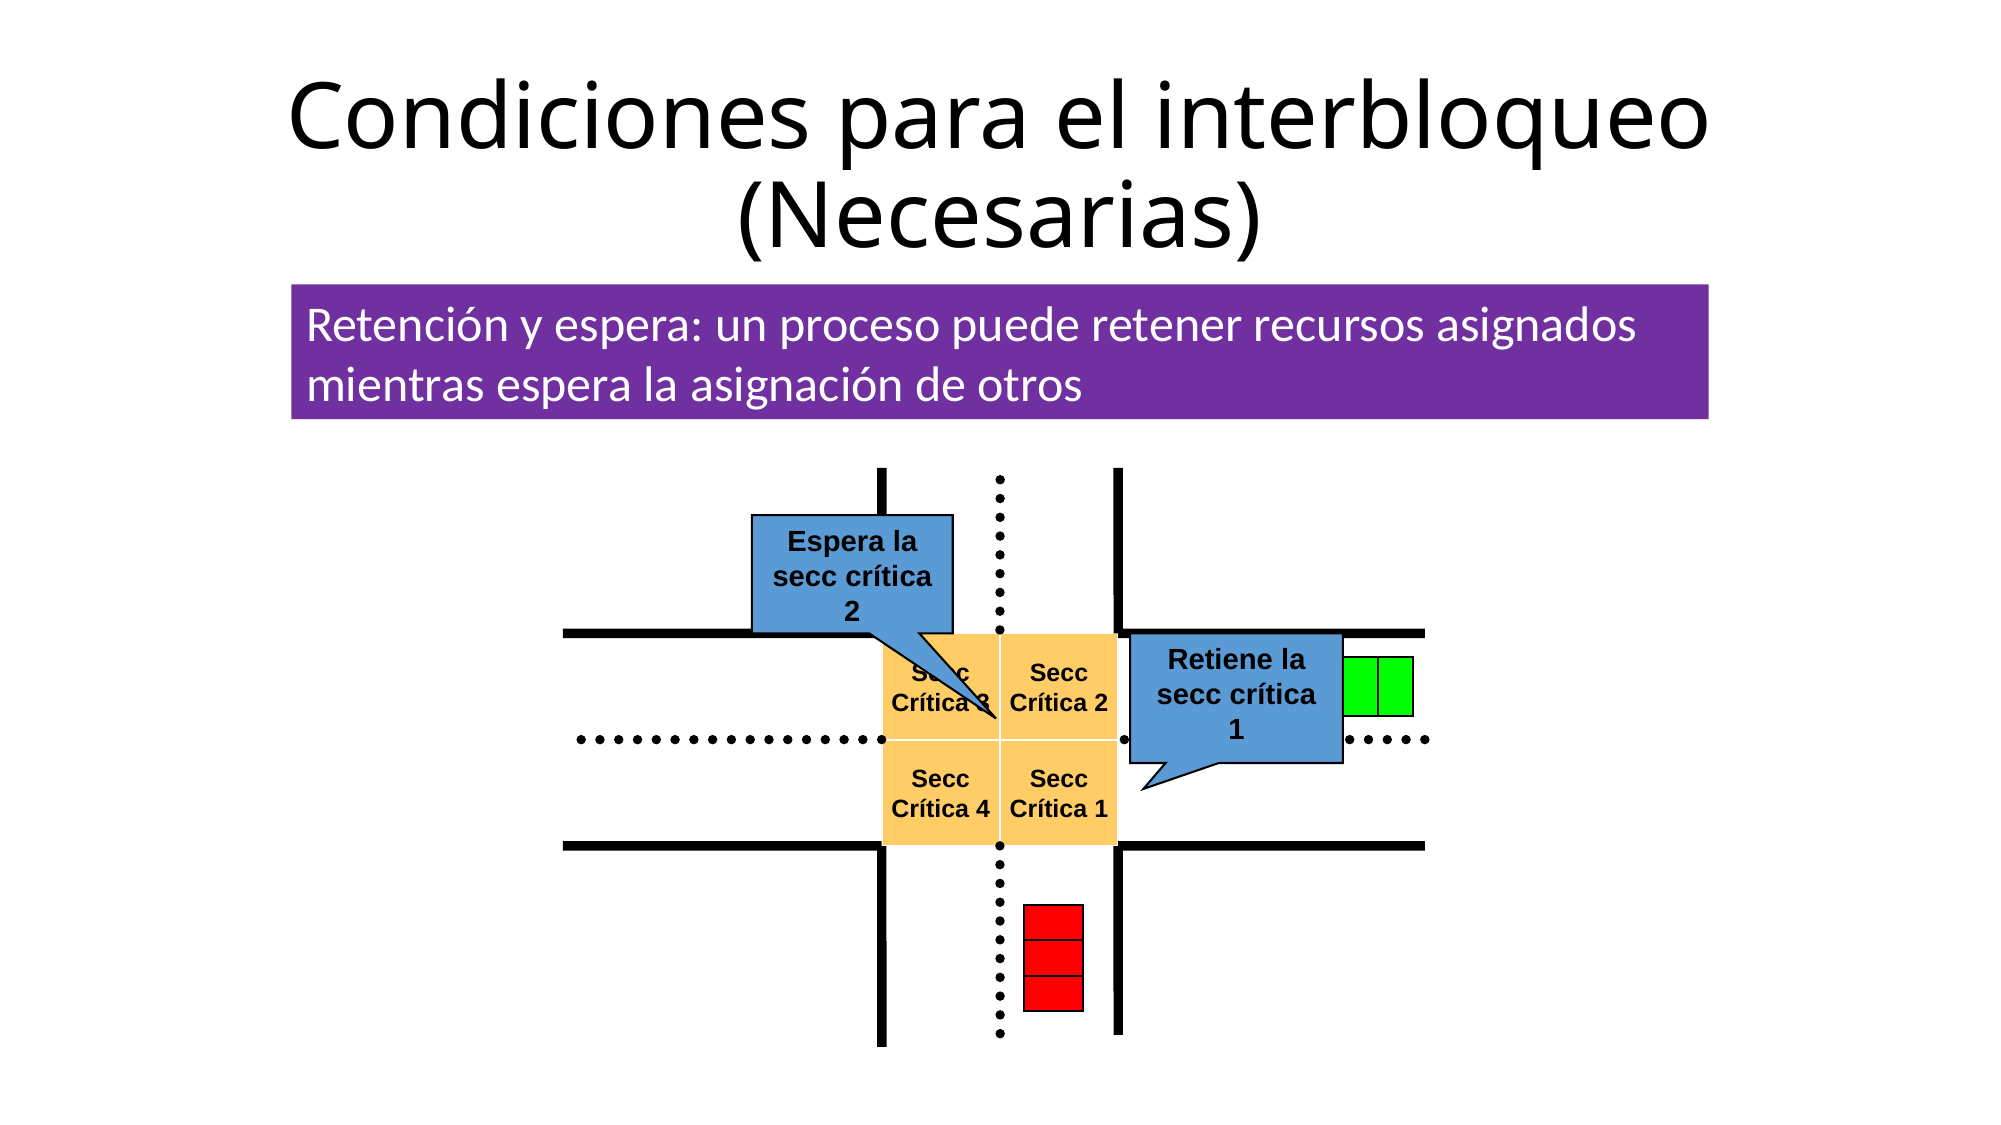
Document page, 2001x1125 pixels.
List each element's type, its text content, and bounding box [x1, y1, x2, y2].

title Condiciones para el interbloqueo (Necesarias) [137, 59, 1863, 278]
text_box Espera la secc crítica 2 [751, 515, 953, 642]
text_box Retiene la secc crítica 1 [1130, 633, 1343, 789]
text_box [1023, 905, 1083, 1012]
text_box Retención y espera: un proceso puede retener recursos asignados mientras espera la asignación de otros [291, 284, 1709, 420]
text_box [1330, 633, 1390, 740]
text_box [881, 633, 1119, 846]
